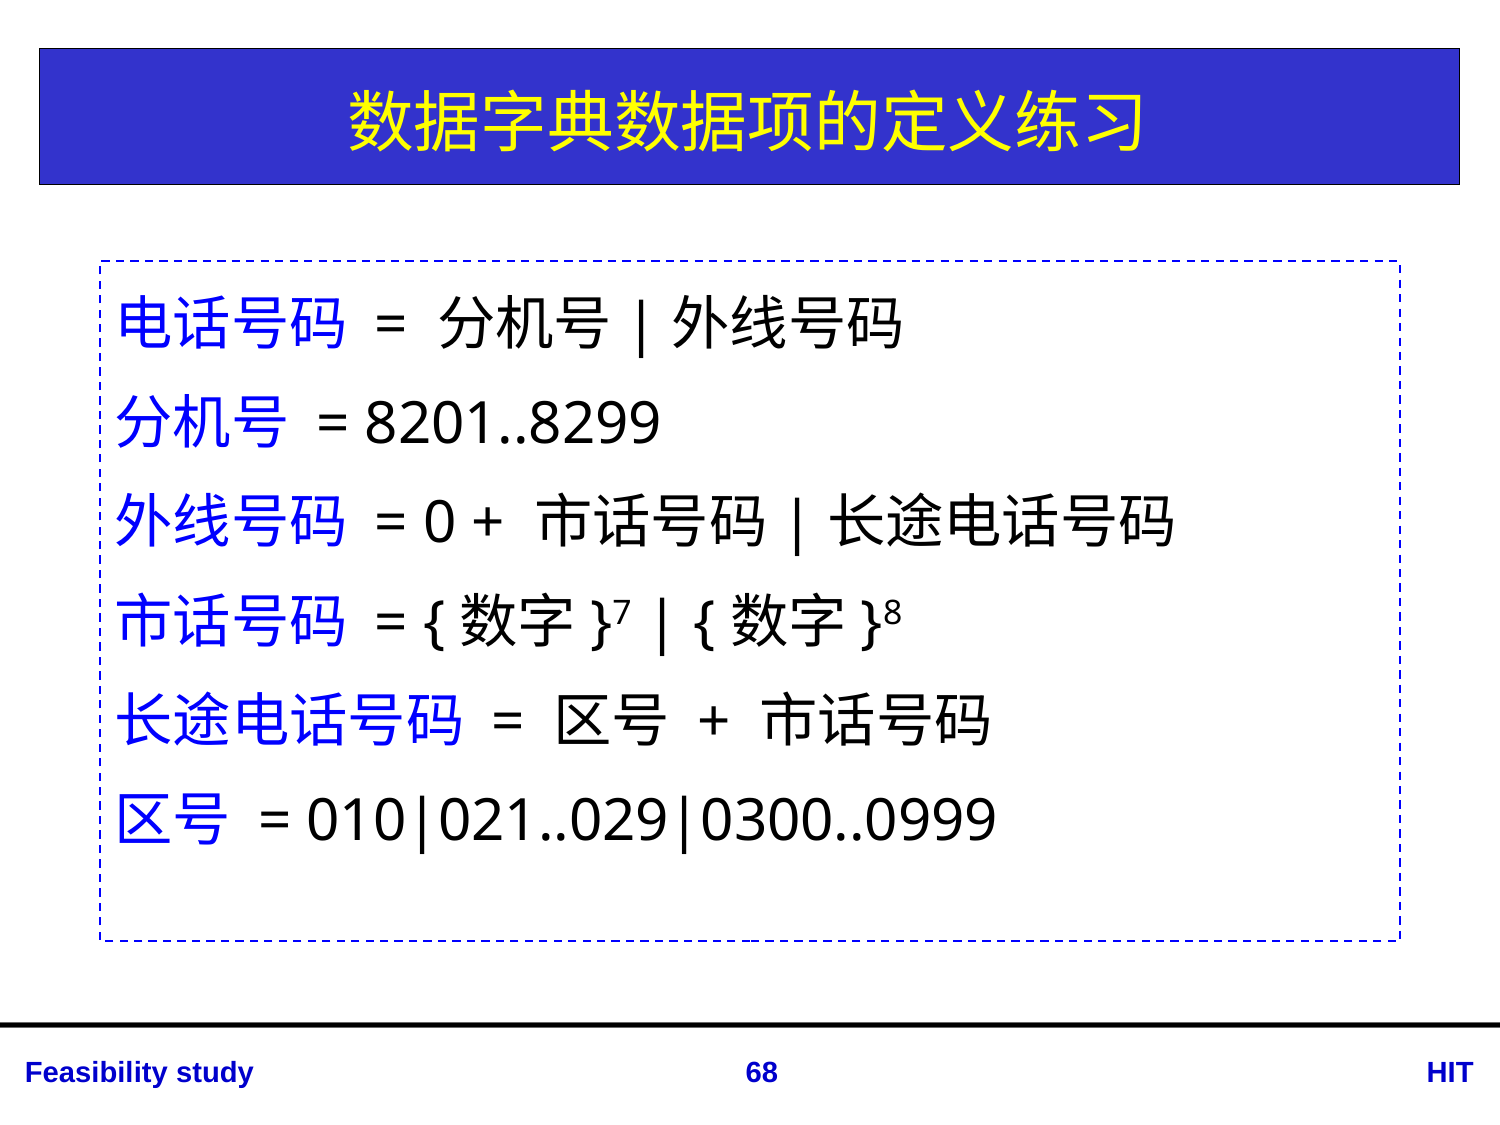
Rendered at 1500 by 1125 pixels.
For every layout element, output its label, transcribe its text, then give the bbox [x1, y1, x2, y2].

title 数据字典数据项的定义练习 [38, 54, 1457, 185]
text_box 电话号码 = 分机号|外线号码 分机号 = 8201..8299 外线号码 = 0 + 市话号码|长途电话号码 市话号码 = {数字}7 | {数字}8 长途电话号码 = 区号 + 市话号码 区号 = 010|021..029|0300..0999 [99, 261, 1400, 942]
